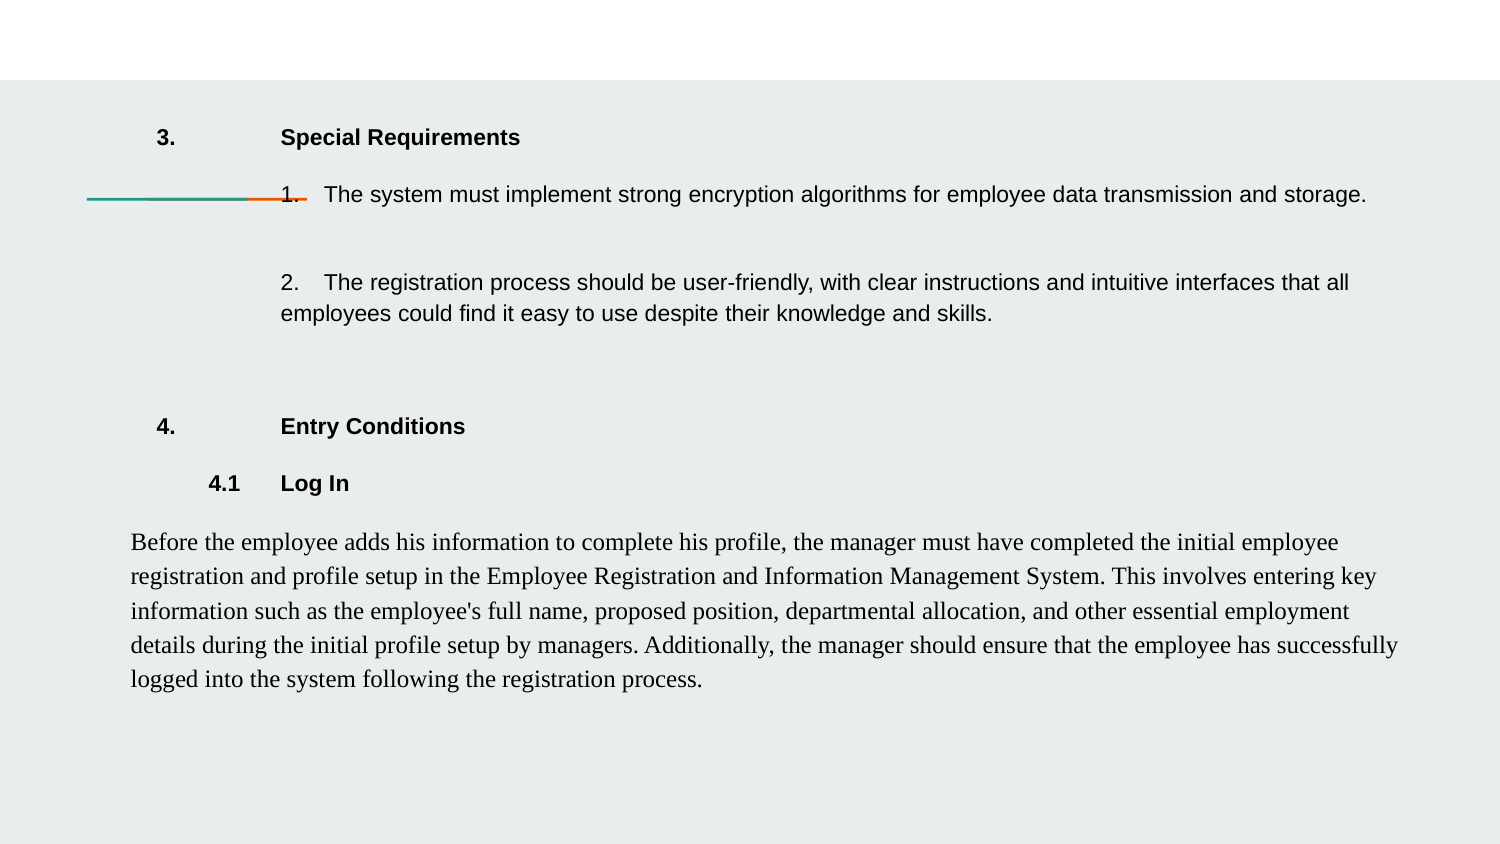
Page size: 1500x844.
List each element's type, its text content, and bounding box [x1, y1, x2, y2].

text_box 3. Special Requirements 1. The system must implement strong encryption algorithms for employee data transmission and storage. 2. The registration process should be user-friendly, with clear instructions and intuitive interfaces that all employees could find it easy to use despite their knowledge and skills. 4. Entry Conditions 4.1 Log In Before the employee adds his information to complete his profile, the manager must have completed the initial employee registration and profile setup in the Employee Registration and Information Management System. This involves entering key information such as the employee's full name, proposed position, departmental allocation, and other essential employment details during the initial profile setup by managers. Additionally, the manager should ensure that the employee has successfully logged into the system following the registration process. [115, 103, 1437, 832]
